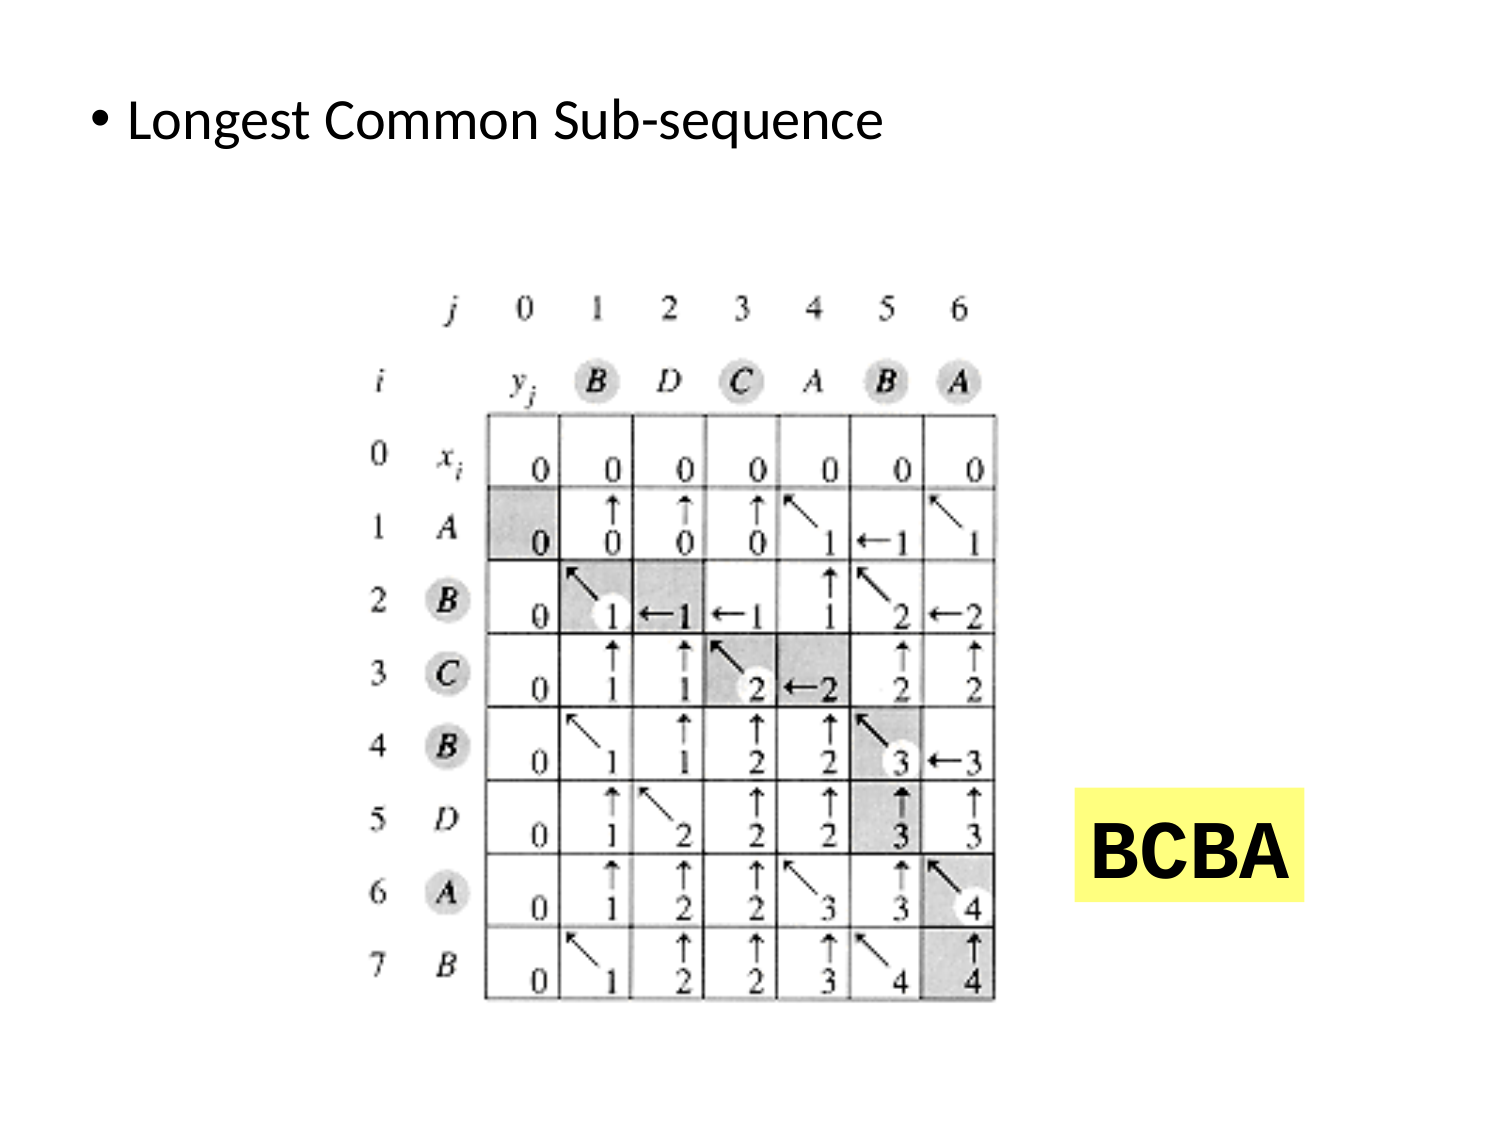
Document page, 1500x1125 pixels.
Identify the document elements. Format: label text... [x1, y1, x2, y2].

list Longest Common Sub-sequence [75, 81, 1425, 825]
picture [349, 274, 1016, 1020]
text_box BCBA [1074, 787, 1305, 903]
